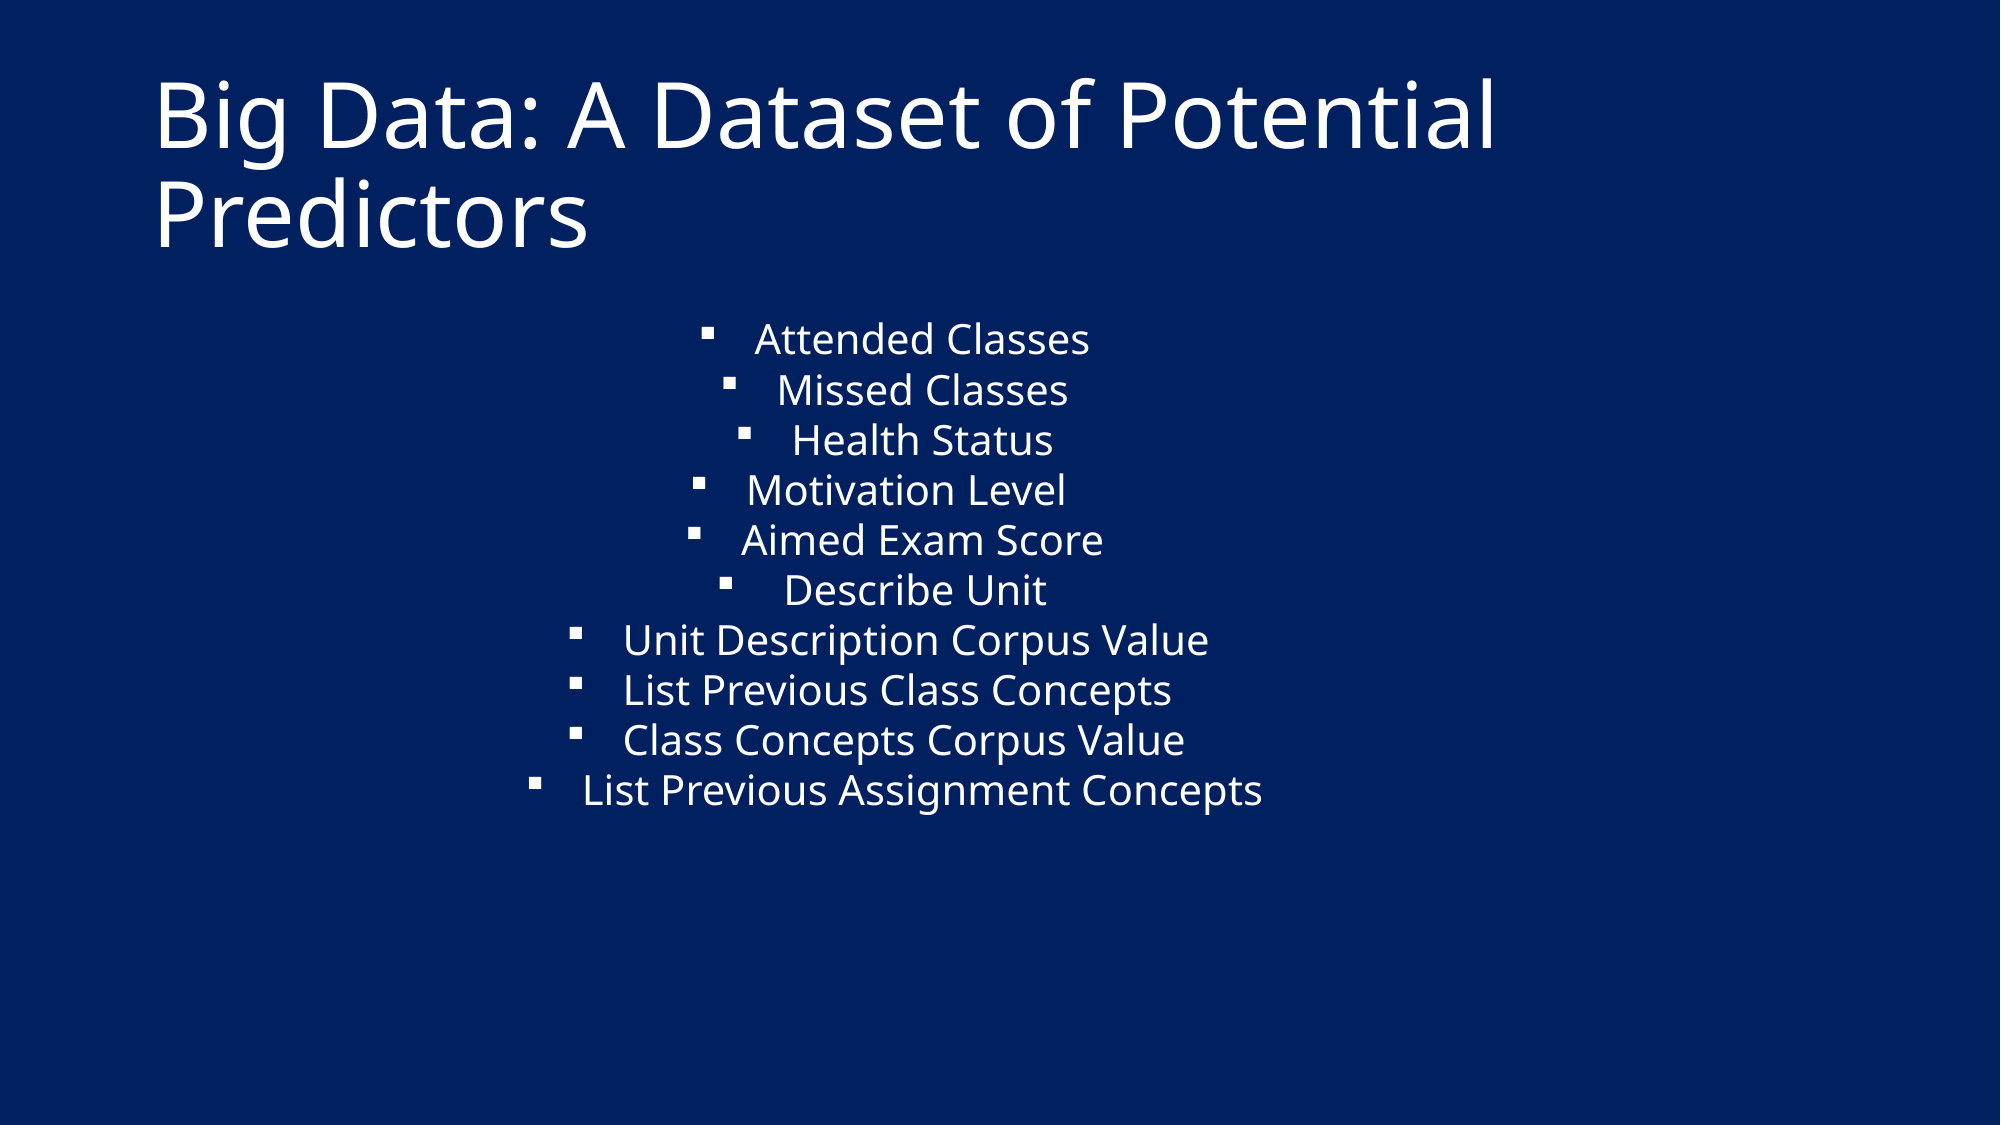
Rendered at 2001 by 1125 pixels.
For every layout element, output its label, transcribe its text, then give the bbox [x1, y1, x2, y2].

text_box Attended Classes Missed Classes Health Status Motivation Level Aimed Exam Score Describe Unit Unit Description Corpus Value List Previous Class Concepts Class Concepts Corpus Value List Previous Assignment Concepts [76, 306, 1713, 821]
title Big Data: A Dataset of Potential Predictors [137, 59, 1863, 278]
